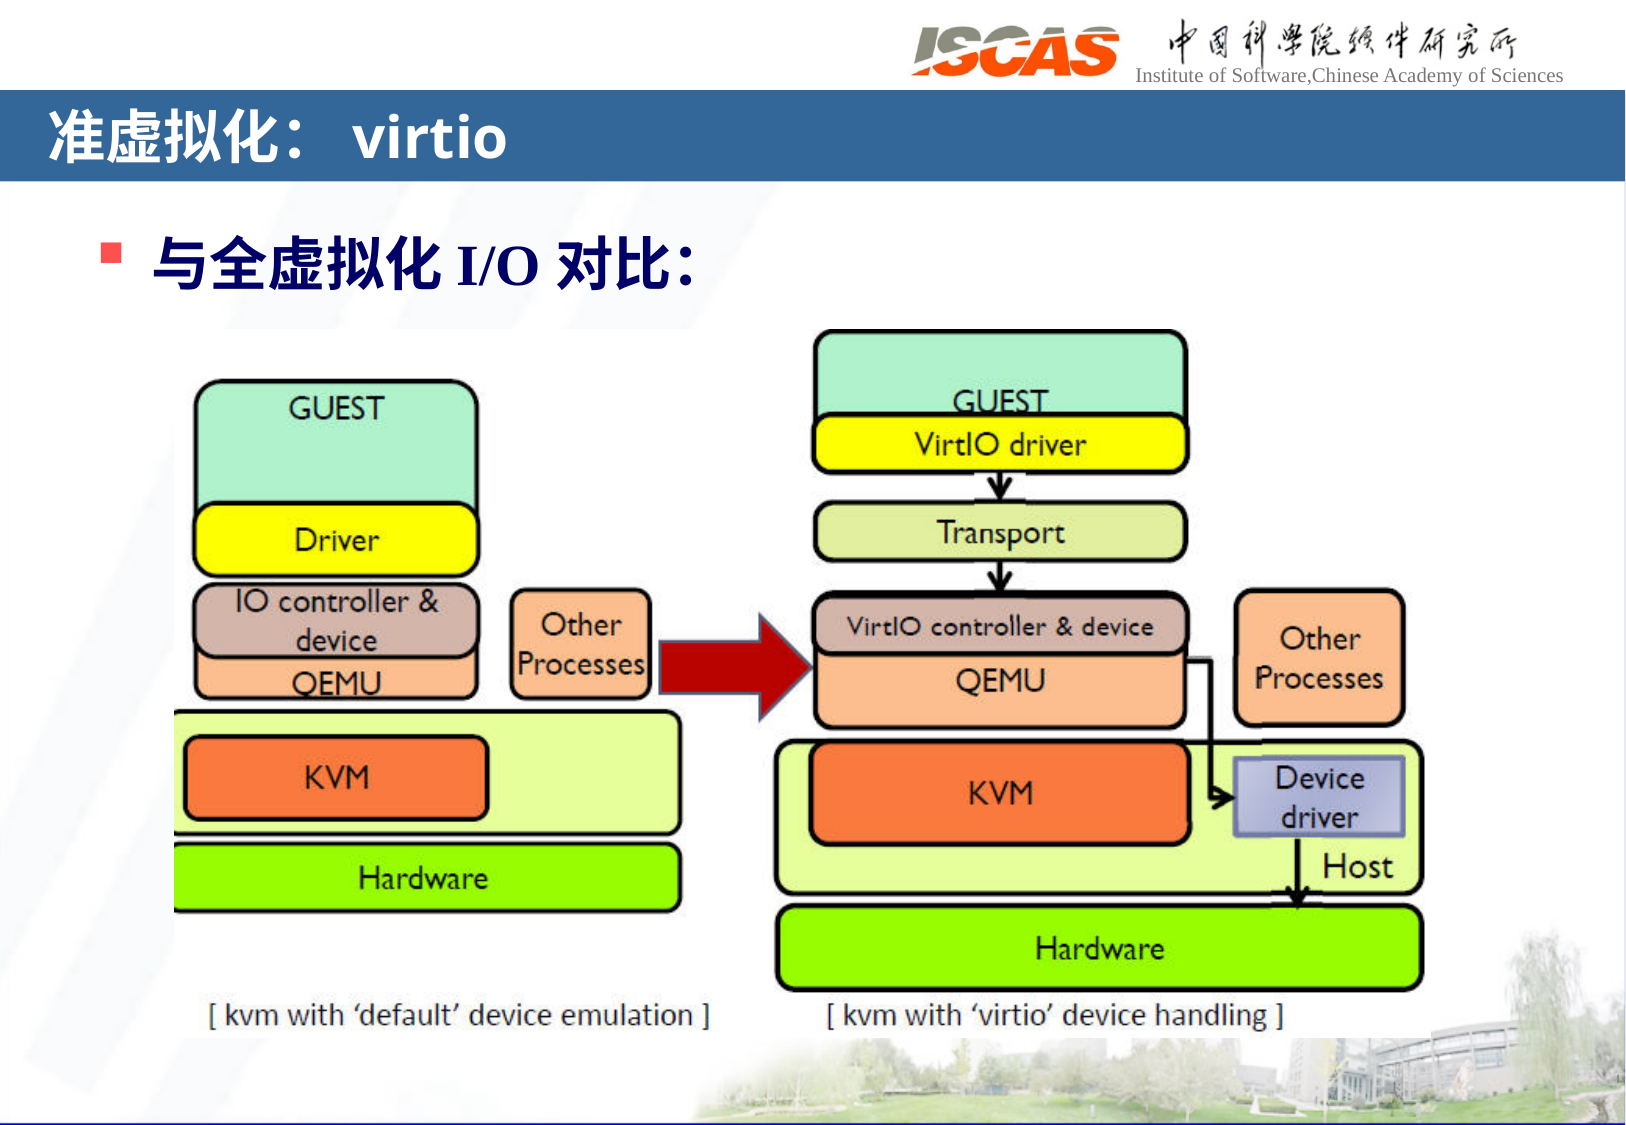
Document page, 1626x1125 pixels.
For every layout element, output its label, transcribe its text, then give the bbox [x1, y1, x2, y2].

title 准虚拟化：virtio [0, 89, 1625, 182]
picture [0, 92, 1626, 1125]
picture [1166, 15, 1519, 71]
picture [907, 18, 1132, 87]
list 与全虚拟化I/O对比： [79, 219, 1545, 1024]
